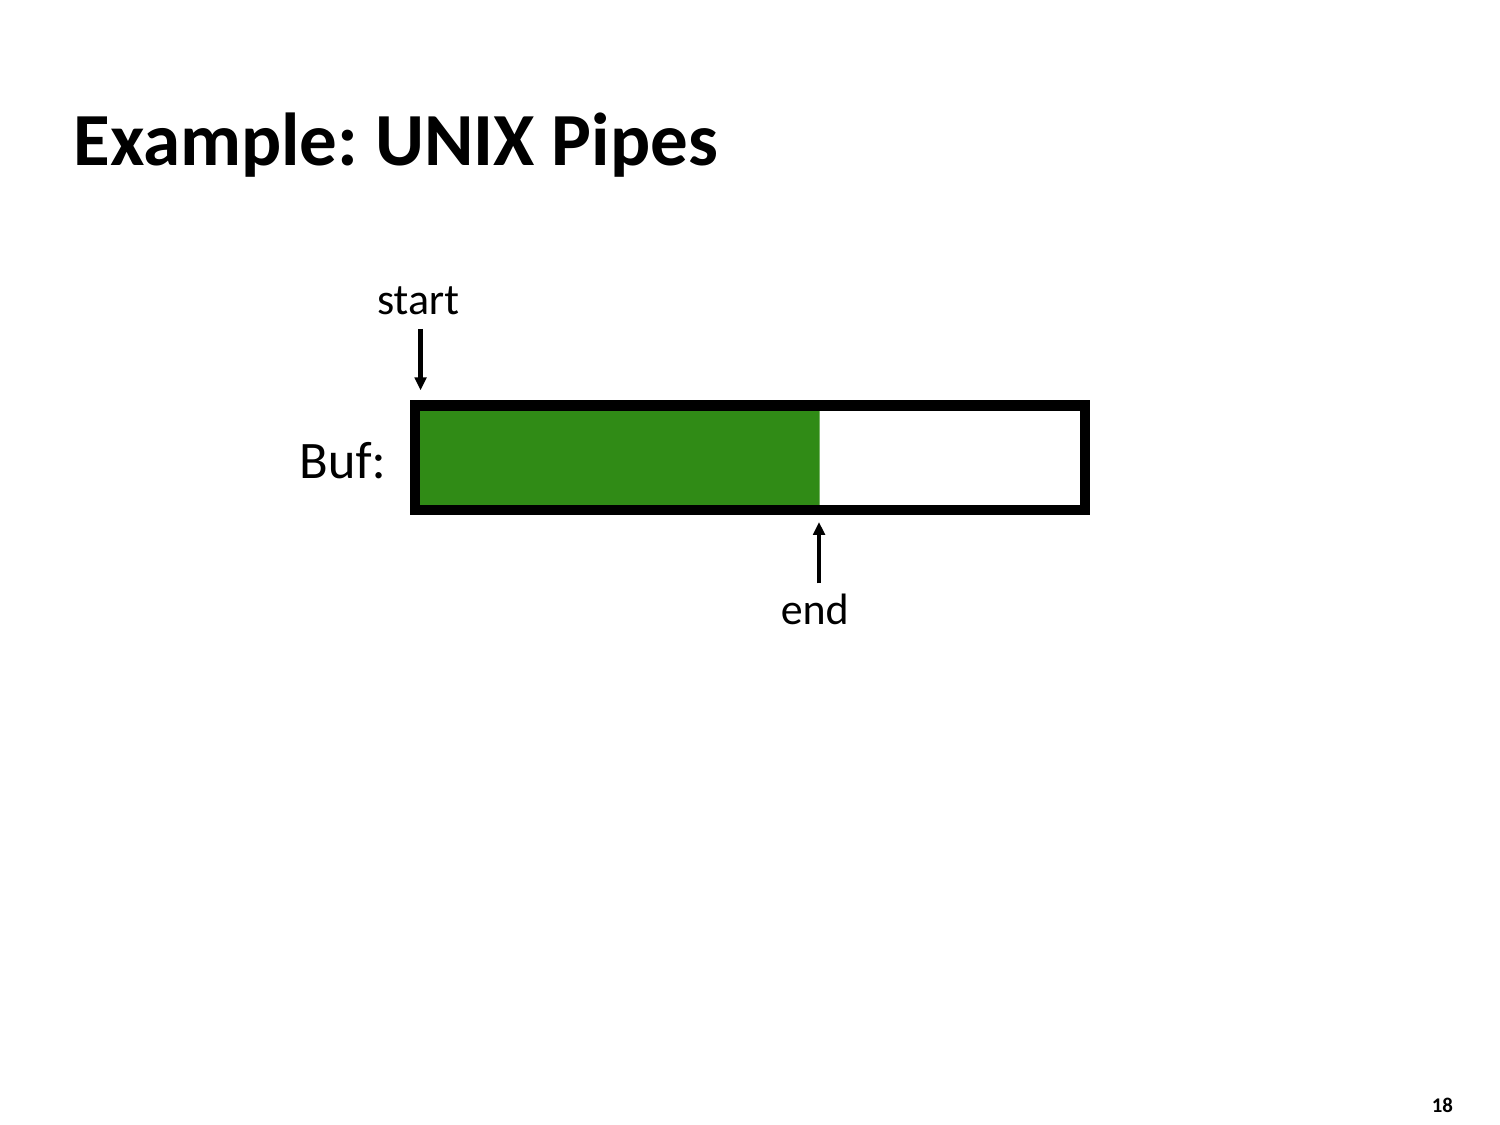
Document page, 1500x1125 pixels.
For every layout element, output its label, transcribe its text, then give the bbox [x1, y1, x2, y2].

text_box Buf: [292, 420, 392, 496]
text_box [414, 328, 427, 390]
text_box start [371, 264, 466, 329]
text_box [415, 405, 1085, 511]
title Example: UNIX Pipes [58, 72, 1305, 199]
text_box [812, 522, 826, 584]
text_box end [775, 575, 855, 640]
